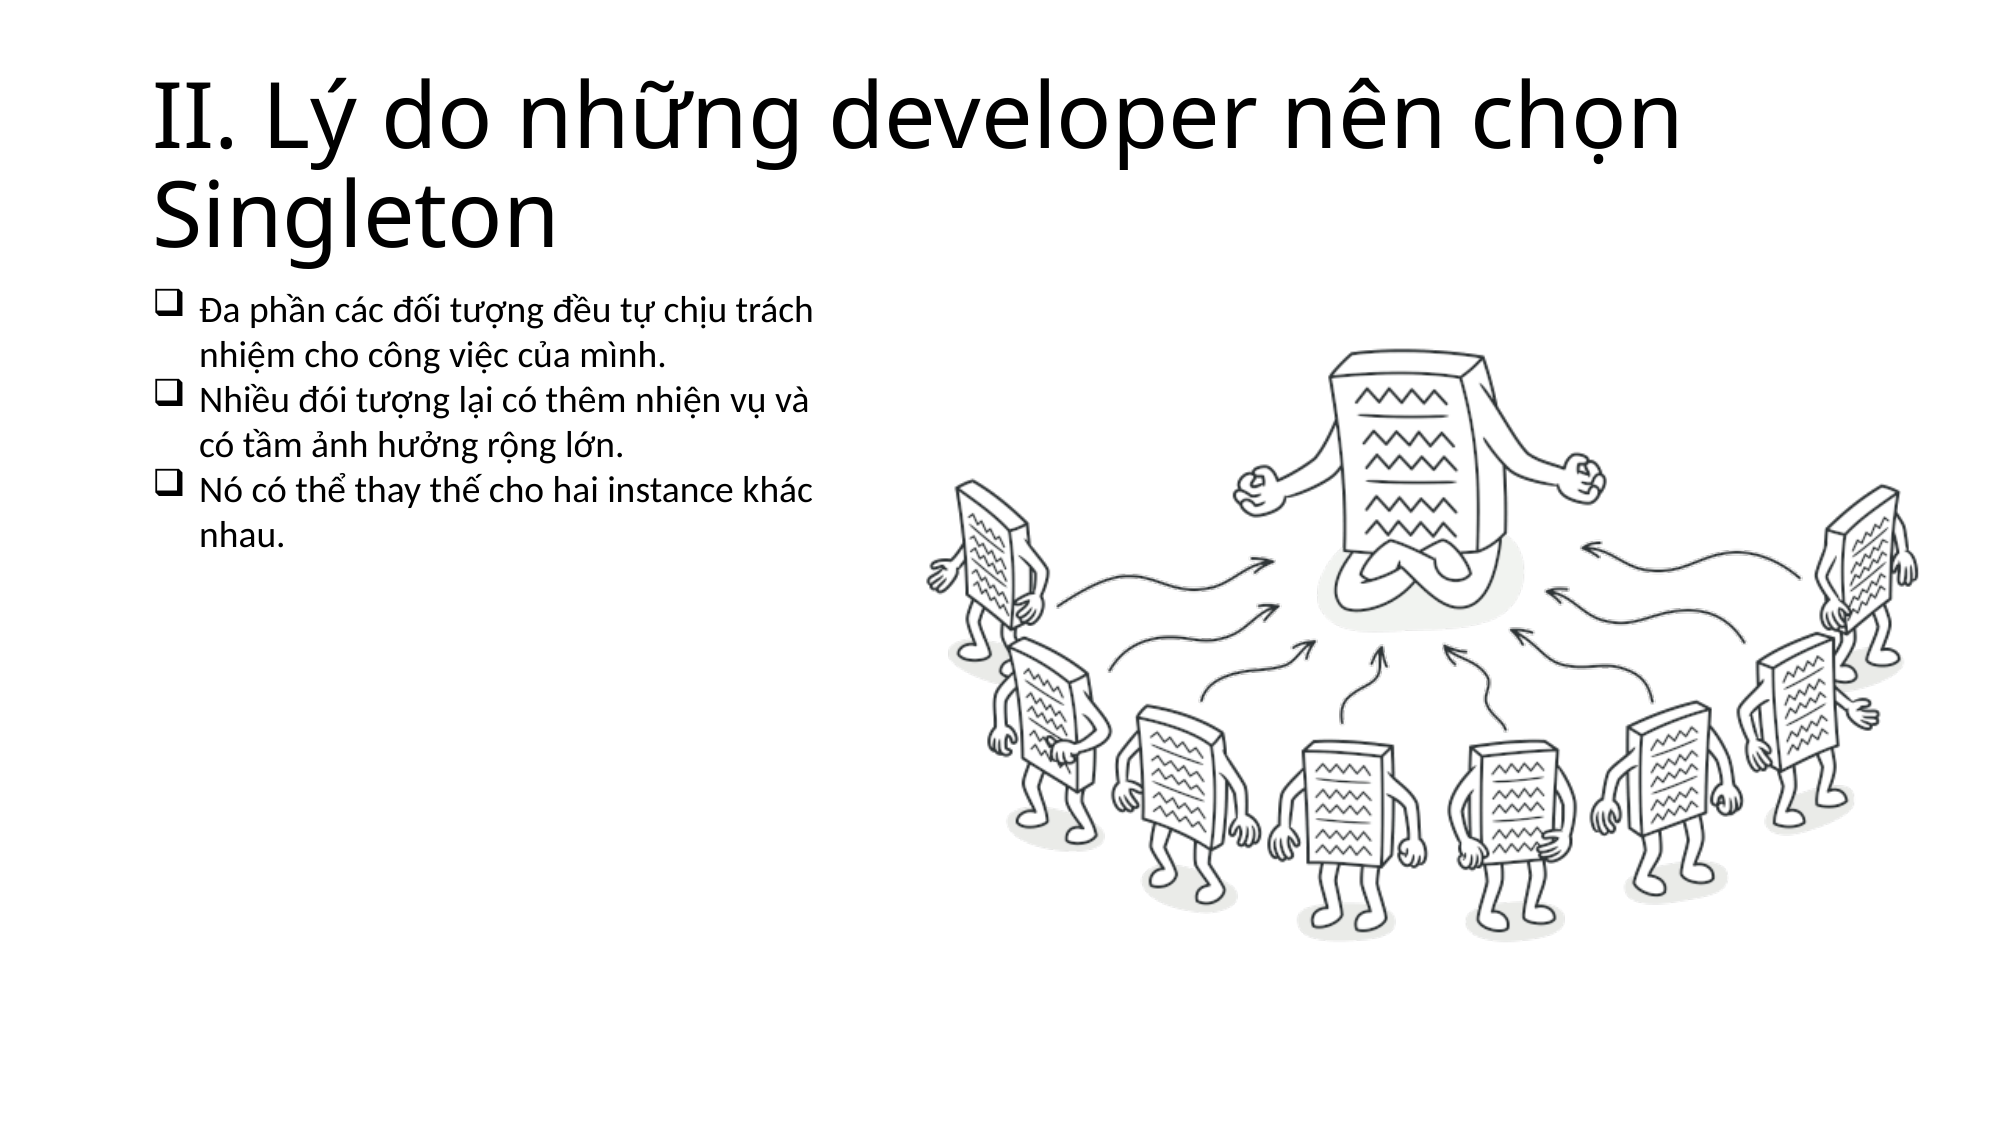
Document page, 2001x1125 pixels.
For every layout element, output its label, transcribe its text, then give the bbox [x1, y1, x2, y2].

title II. Lý do những developer nên chọn Singleton [137, 59, 1863, 278]
text_box Đa phần các đối tượng đều tự chịu trách nhiệm cho công việc của mình. Nhiều đói tượng lại có thêm nhiện vụ và có tầm ảnh hưởng rộng lớn. Nó có thể thay thế cho hai instance khác nhau. [137, 277, 861, 562]
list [922, 324, 1923, 950]
